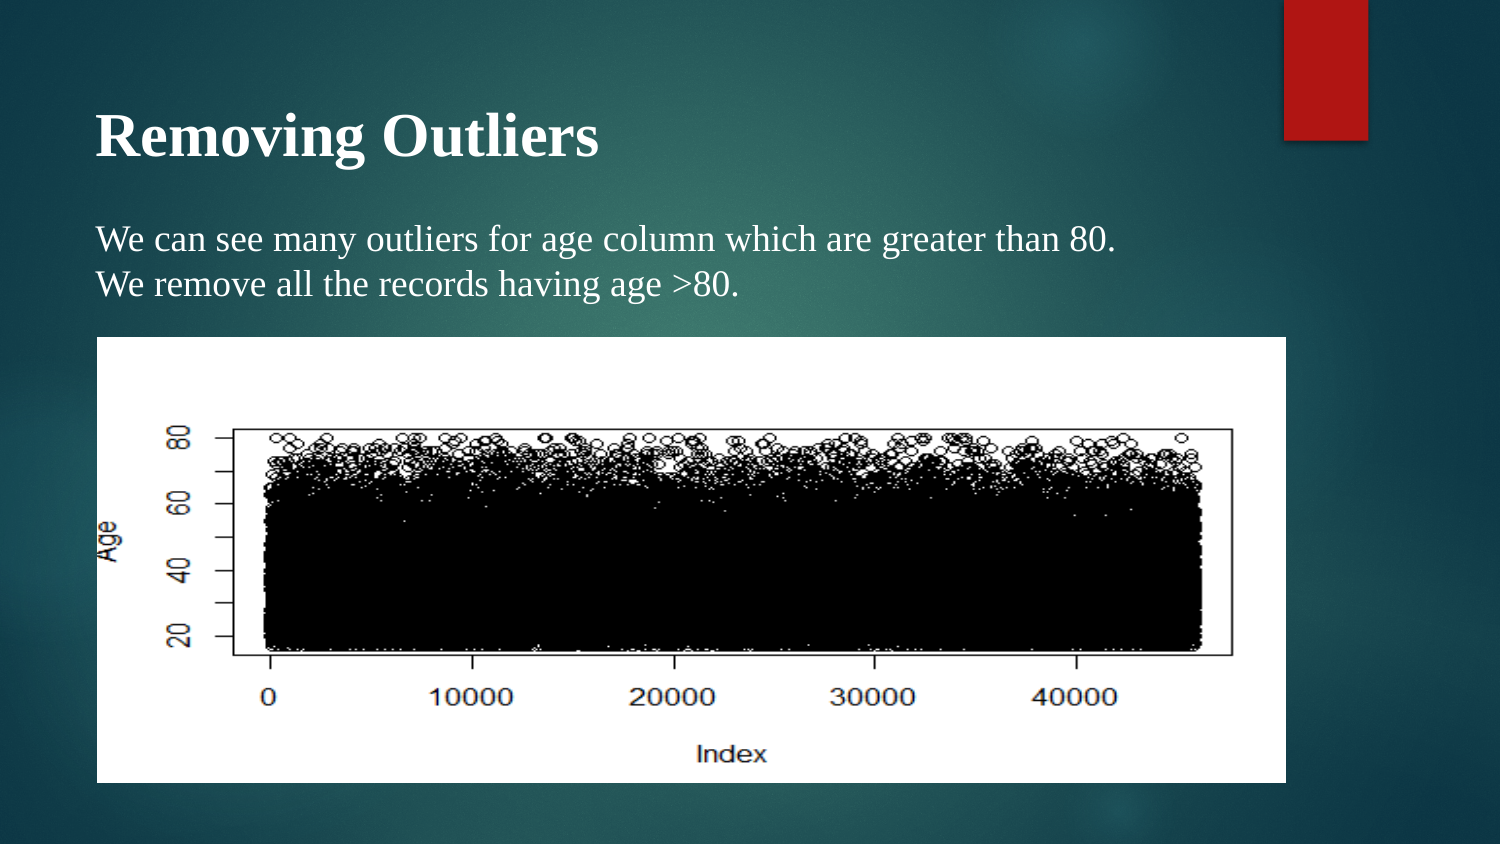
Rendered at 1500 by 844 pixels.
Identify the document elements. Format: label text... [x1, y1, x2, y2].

picture [0, 0, 1500, 844]
list Removing Outliers We can see many outliers for age column which are greater than 80. We remove all the records having age >80. [80, 78, 1342, 450]
